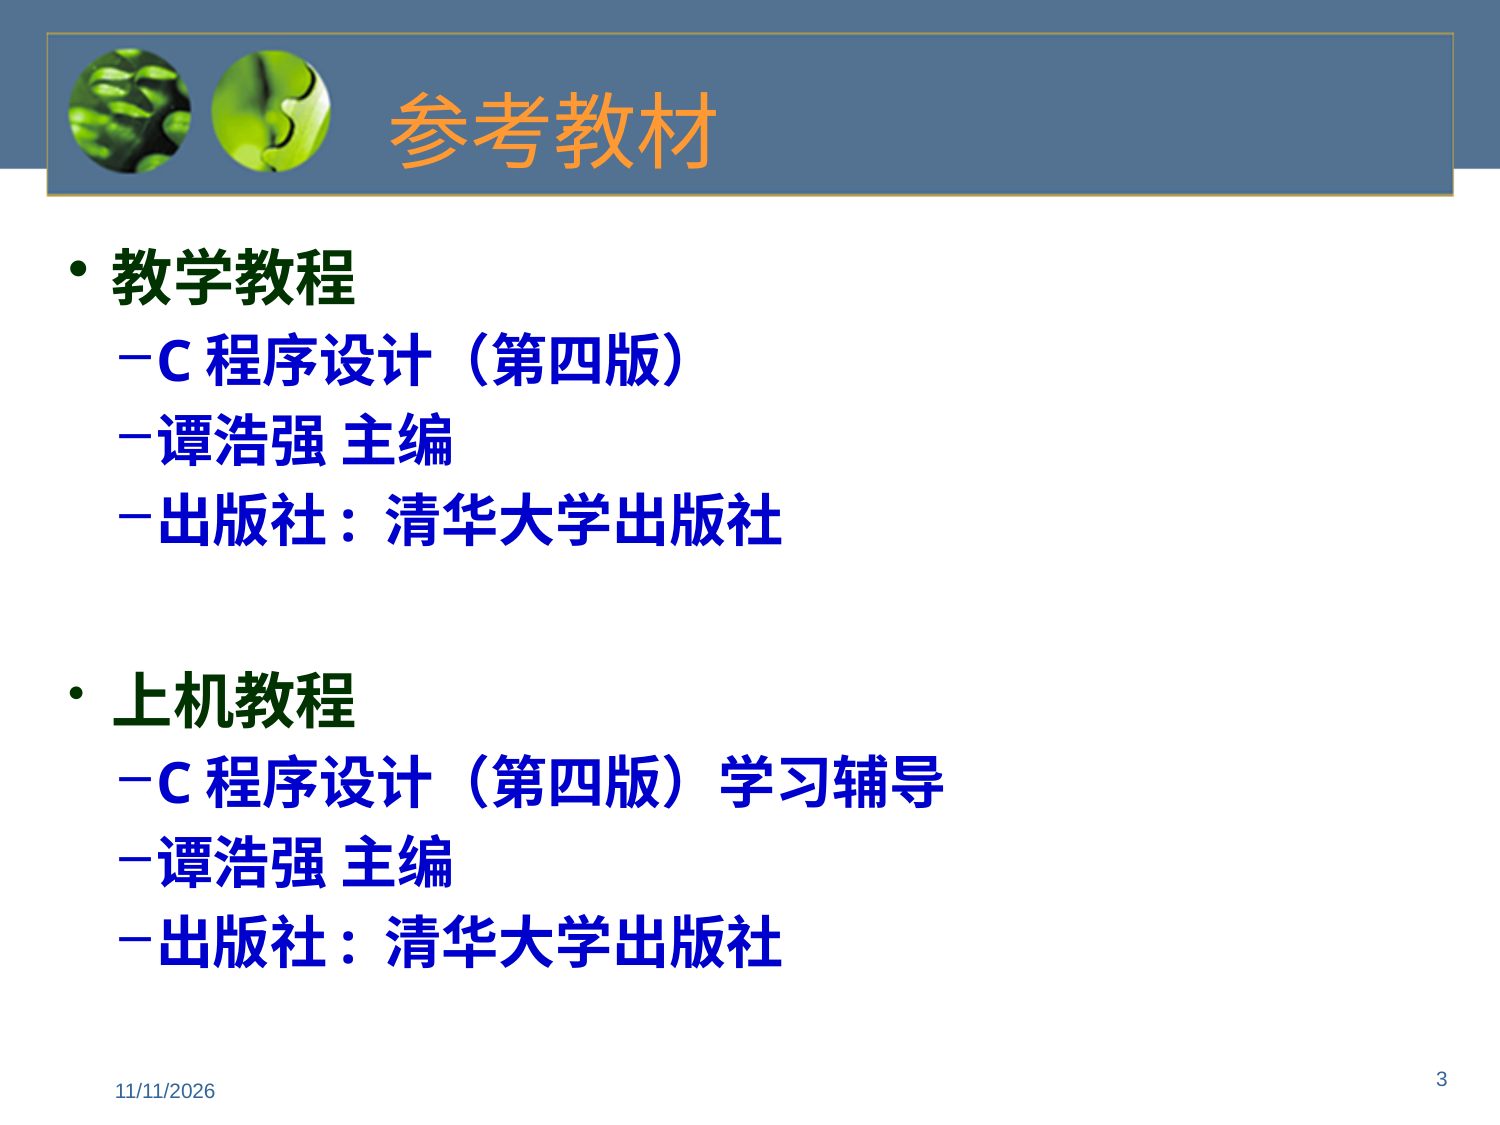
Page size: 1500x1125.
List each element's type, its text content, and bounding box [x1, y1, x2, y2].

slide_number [99, 1070, 413, 1101]
list 教学教程 C程序设计（第四版） 谭浩强 主编 出版社: 清华大学出版社 上机教程 C程序设计（第四版）学习辅导 谭浩强 主编 出版社: 清华大学出版社 [52, 231, 1448, 988]
slide_number 3 [1149, 1058, 1463, 1101]
picture [0, 0, 1500, 1125]
title 参考教材 [372, 19, 1415, 194]
